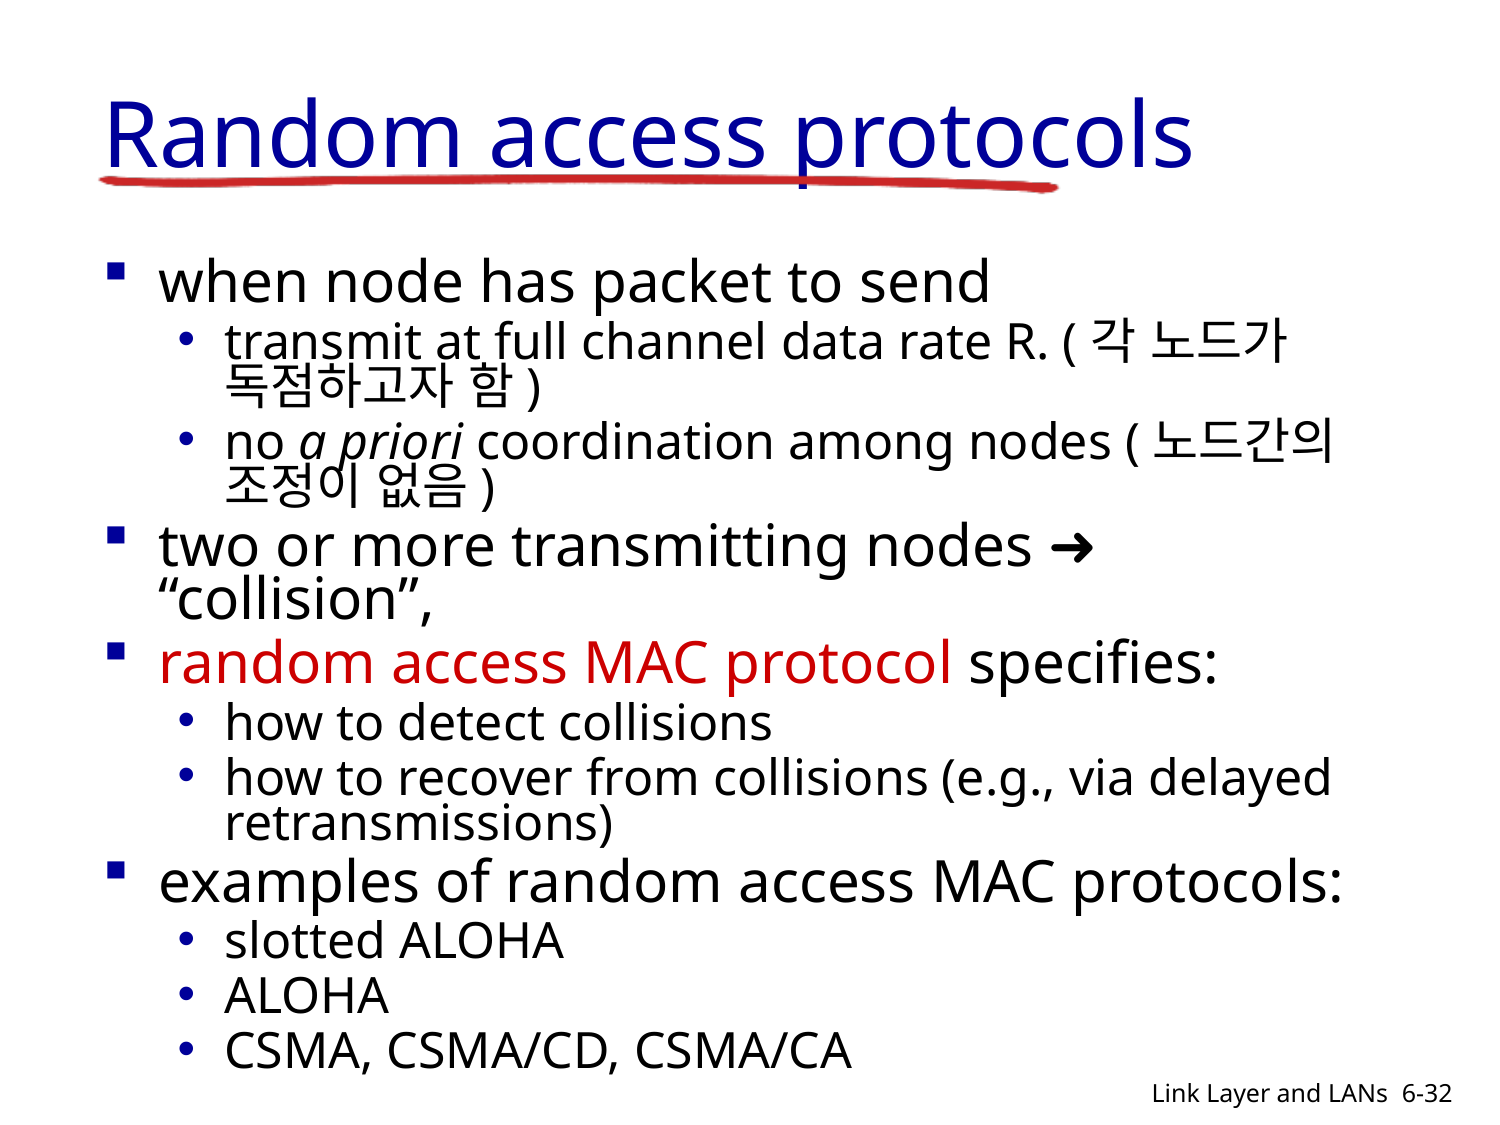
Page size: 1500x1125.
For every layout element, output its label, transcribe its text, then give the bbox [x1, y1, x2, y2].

title Random access protocols [87, 37, 1363, 225]
picture [94, 170, 1070, 200]
list when node has packet to send transmit at full channel data rate R. (각 노드가 독점하고자 함) no a priori coordination among nodes (노드간의 조정이 없음) two or more transmitting nodes ➜ “collision”, random access MAC protocol specifies: how to detect collisions how to recover from collisions (e.g., via delayed retransmissions) examples of random access MAC protocols: slotted ALOHA ALOHA CSMA, CSMA/CD, CSMA/CA [87, 253, 1363, 1016]
slide_number 6-32 [1387, 1069, 1478, 1115]
footer Link Layer and LANs [1045, 1069, 1404, 1110]
